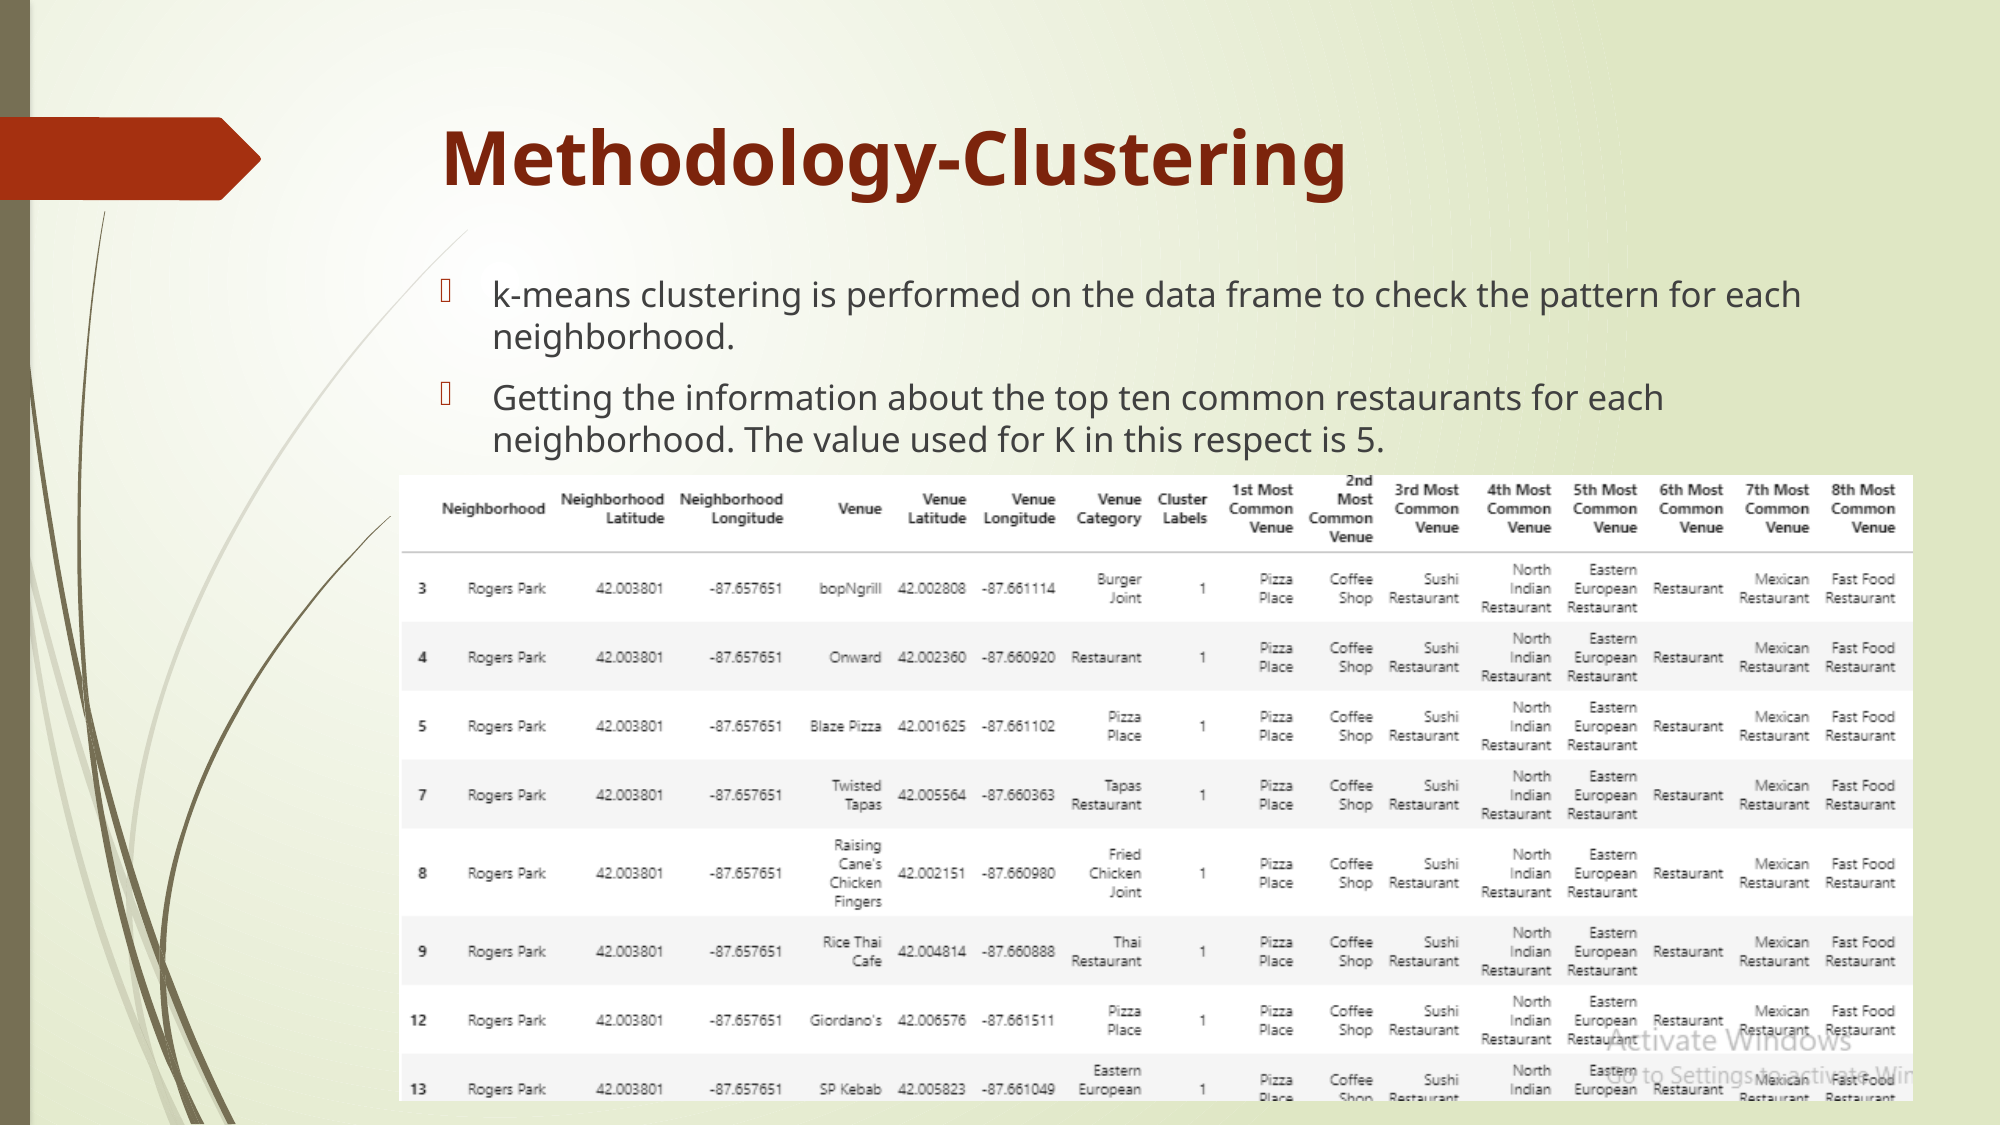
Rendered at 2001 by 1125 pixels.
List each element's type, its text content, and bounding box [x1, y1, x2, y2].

picture [399, 475, 1913, 1101]
title Methodology-Clustering [425, 102, 1888, 265]
list k-means clustering is performed on the data frame to check the pattern for each neighborhood. Getting the information about the top ten common restaurants for each neighborhood. The value used for K in this respect is 5. [424, 265, 1888, 474]
